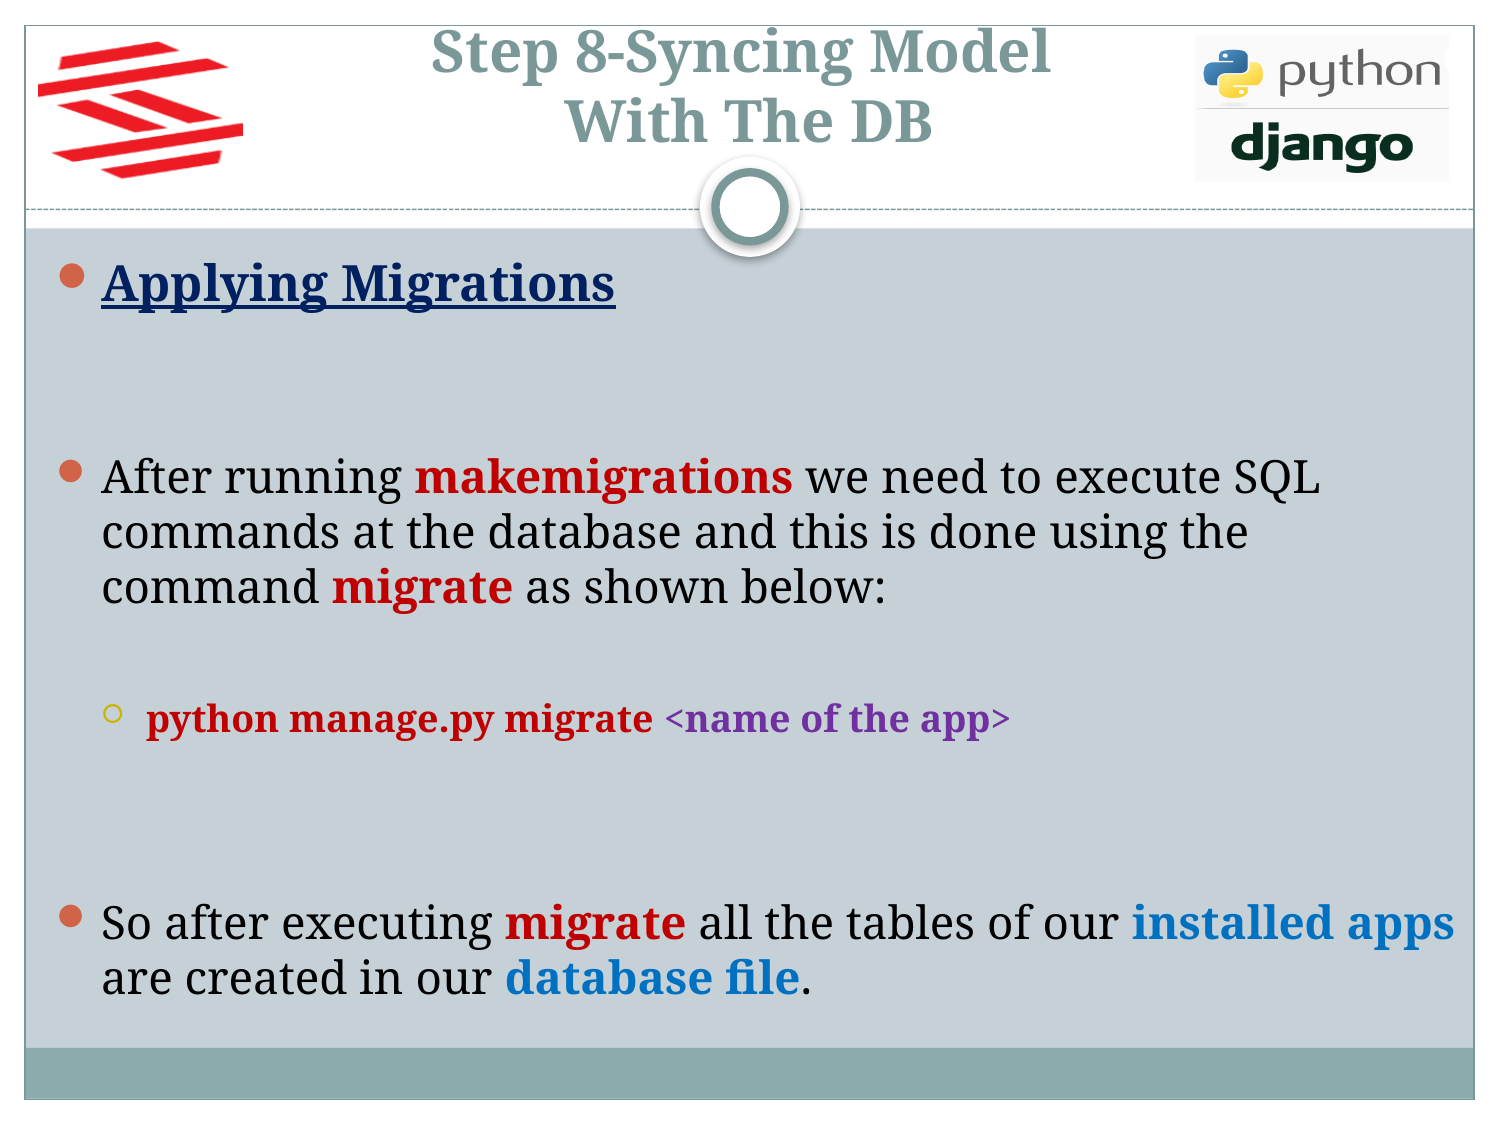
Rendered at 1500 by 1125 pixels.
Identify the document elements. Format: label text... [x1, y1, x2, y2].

picture [37, 40, 243, 185]
list Applying Migrations After running makemigrations we need to execute SQL commands at the database and this is done using the command migrate as shown below: python manage.py migrate <name of the app> So after executing migrate all the tables of our installed apps are created in our database file. [41, 243, 1471, 1125]
title Step 8-Syncing Model With The DB [237, 37, 1190, 162]
picture [1195, 34, 1449, 183]
